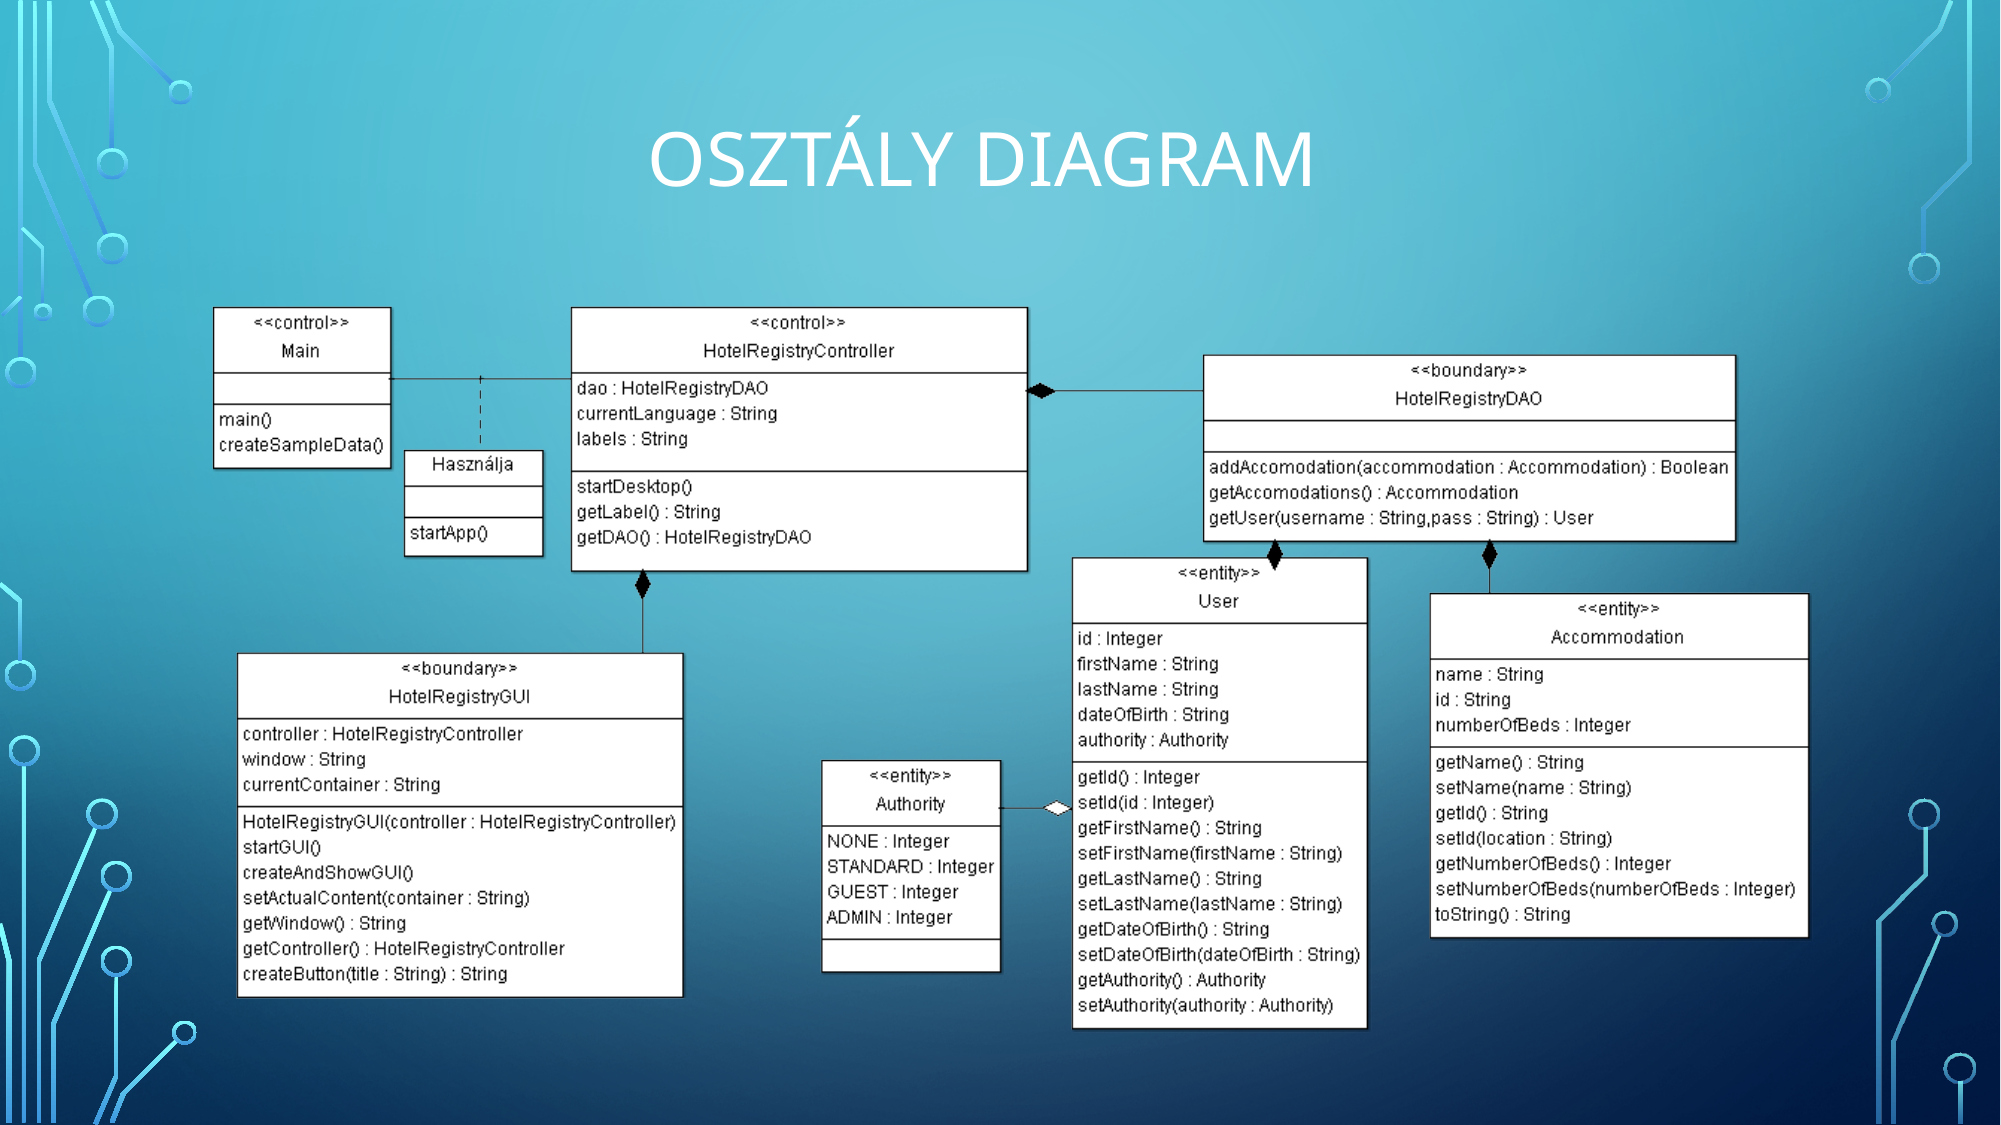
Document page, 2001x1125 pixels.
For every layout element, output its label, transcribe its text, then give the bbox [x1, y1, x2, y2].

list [200, 283, 1853, 1062]
title Osztály diagram [170, 40, 1796, 284]
